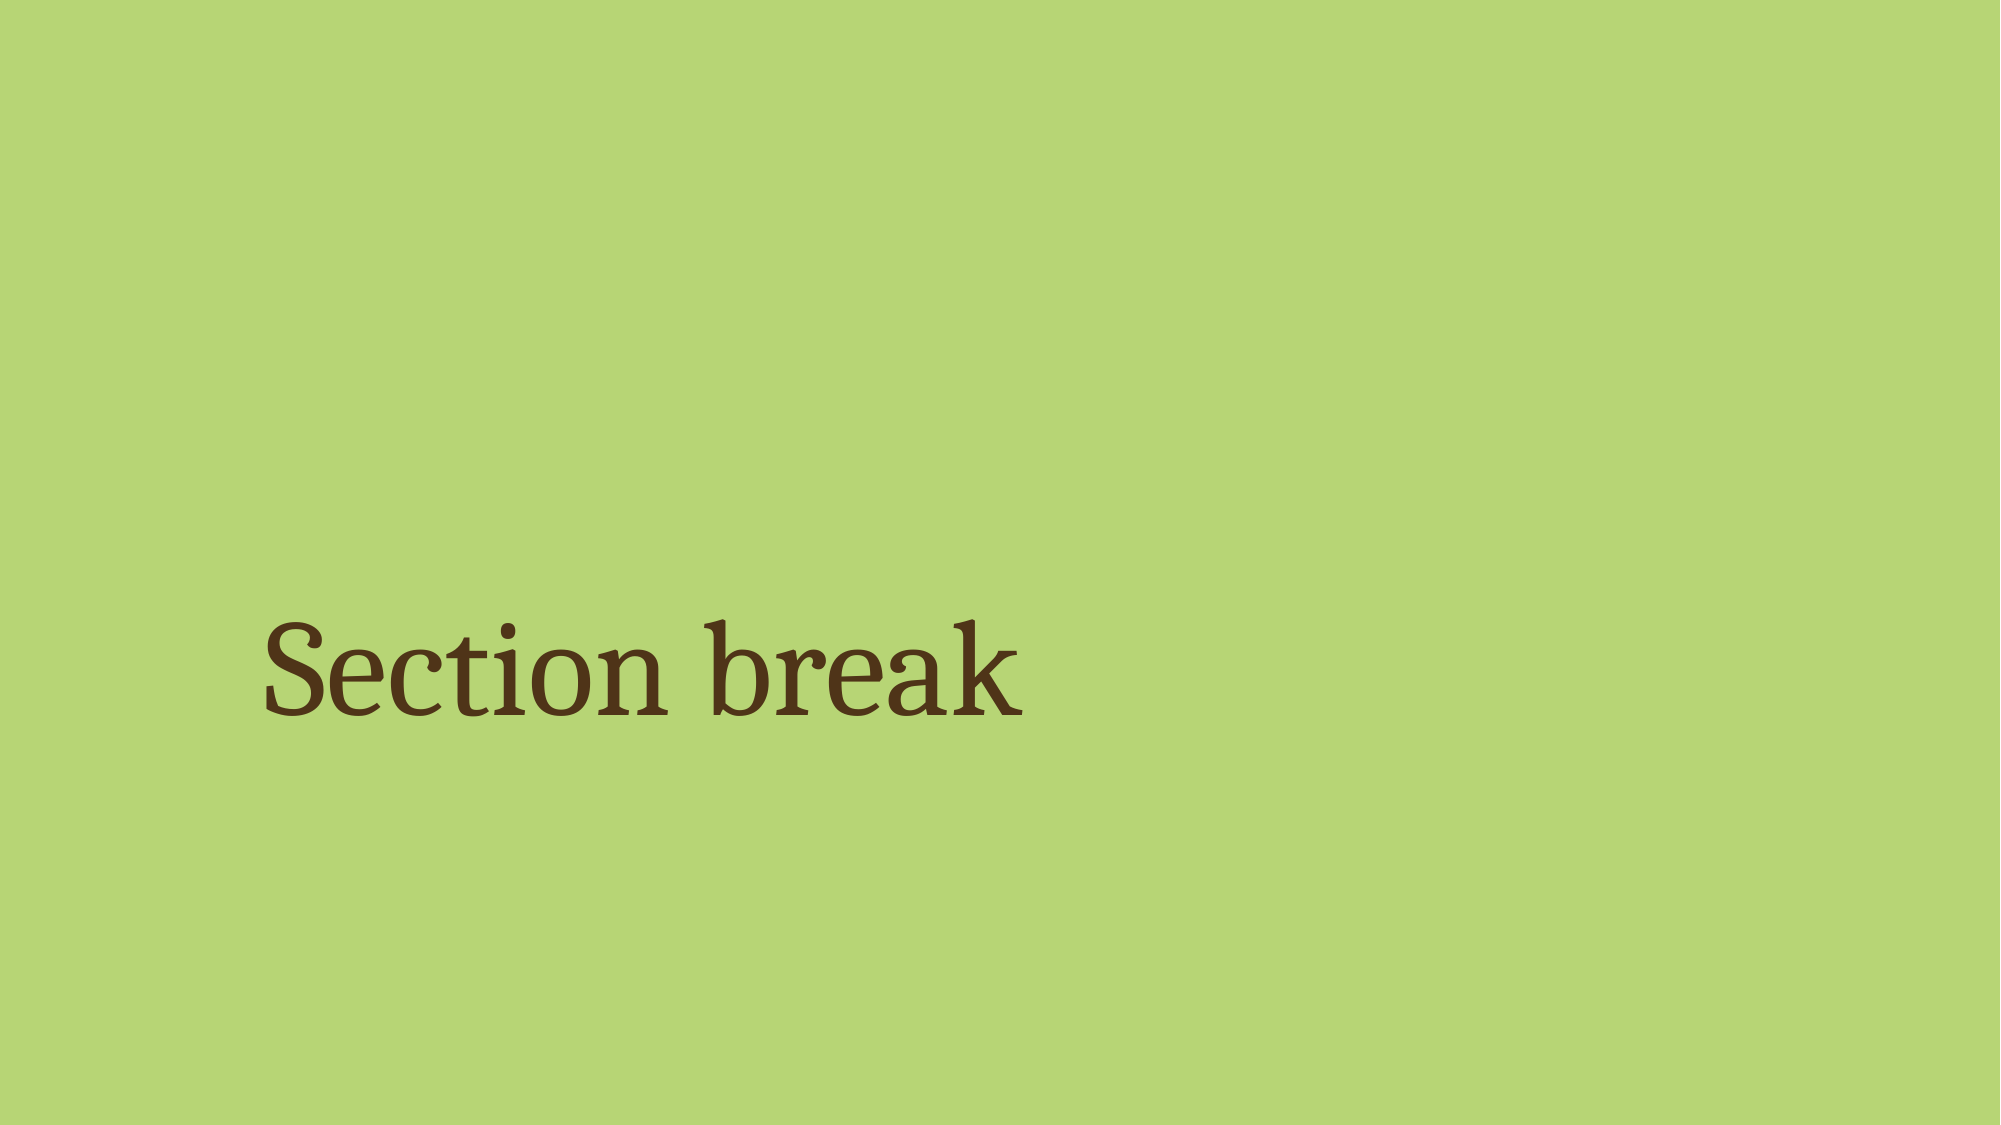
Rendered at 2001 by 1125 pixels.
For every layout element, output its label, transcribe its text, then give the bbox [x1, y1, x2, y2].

title Section break [249, 324, 1750, 754]
